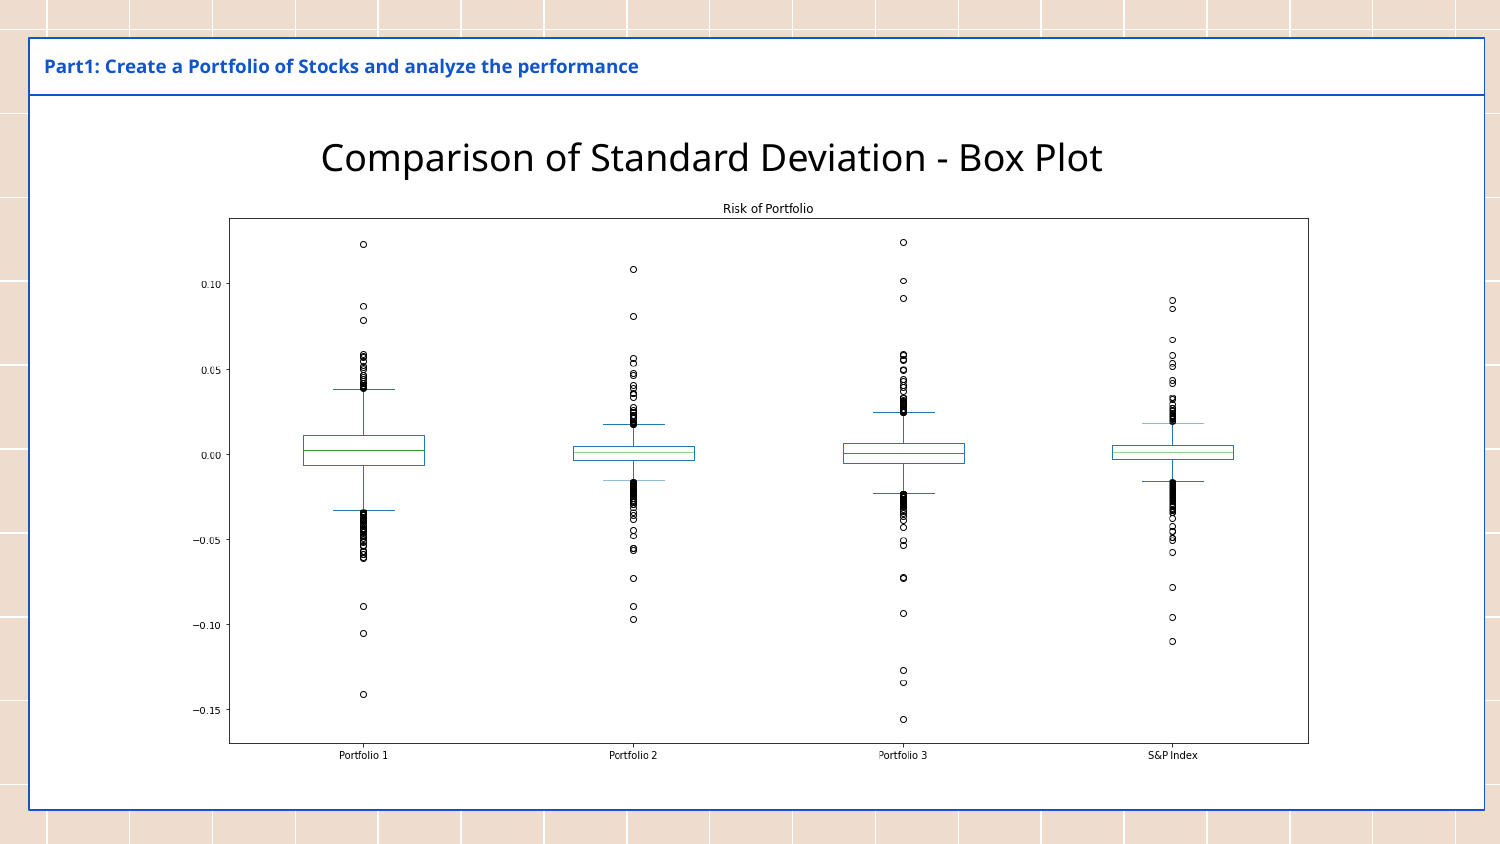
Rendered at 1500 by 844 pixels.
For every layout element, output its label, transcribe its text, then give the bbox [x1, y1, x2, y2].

text_box Comparison of Standard Deviation - Box Plot [305, 118, 1223, 194]
text_box Part1: Create a Portfolio of Stocks and analyze the performance [29, 38, 1485, 95]
picture [185, 195, 1315, 767]
text_box [29, 95, 1485, 811]
